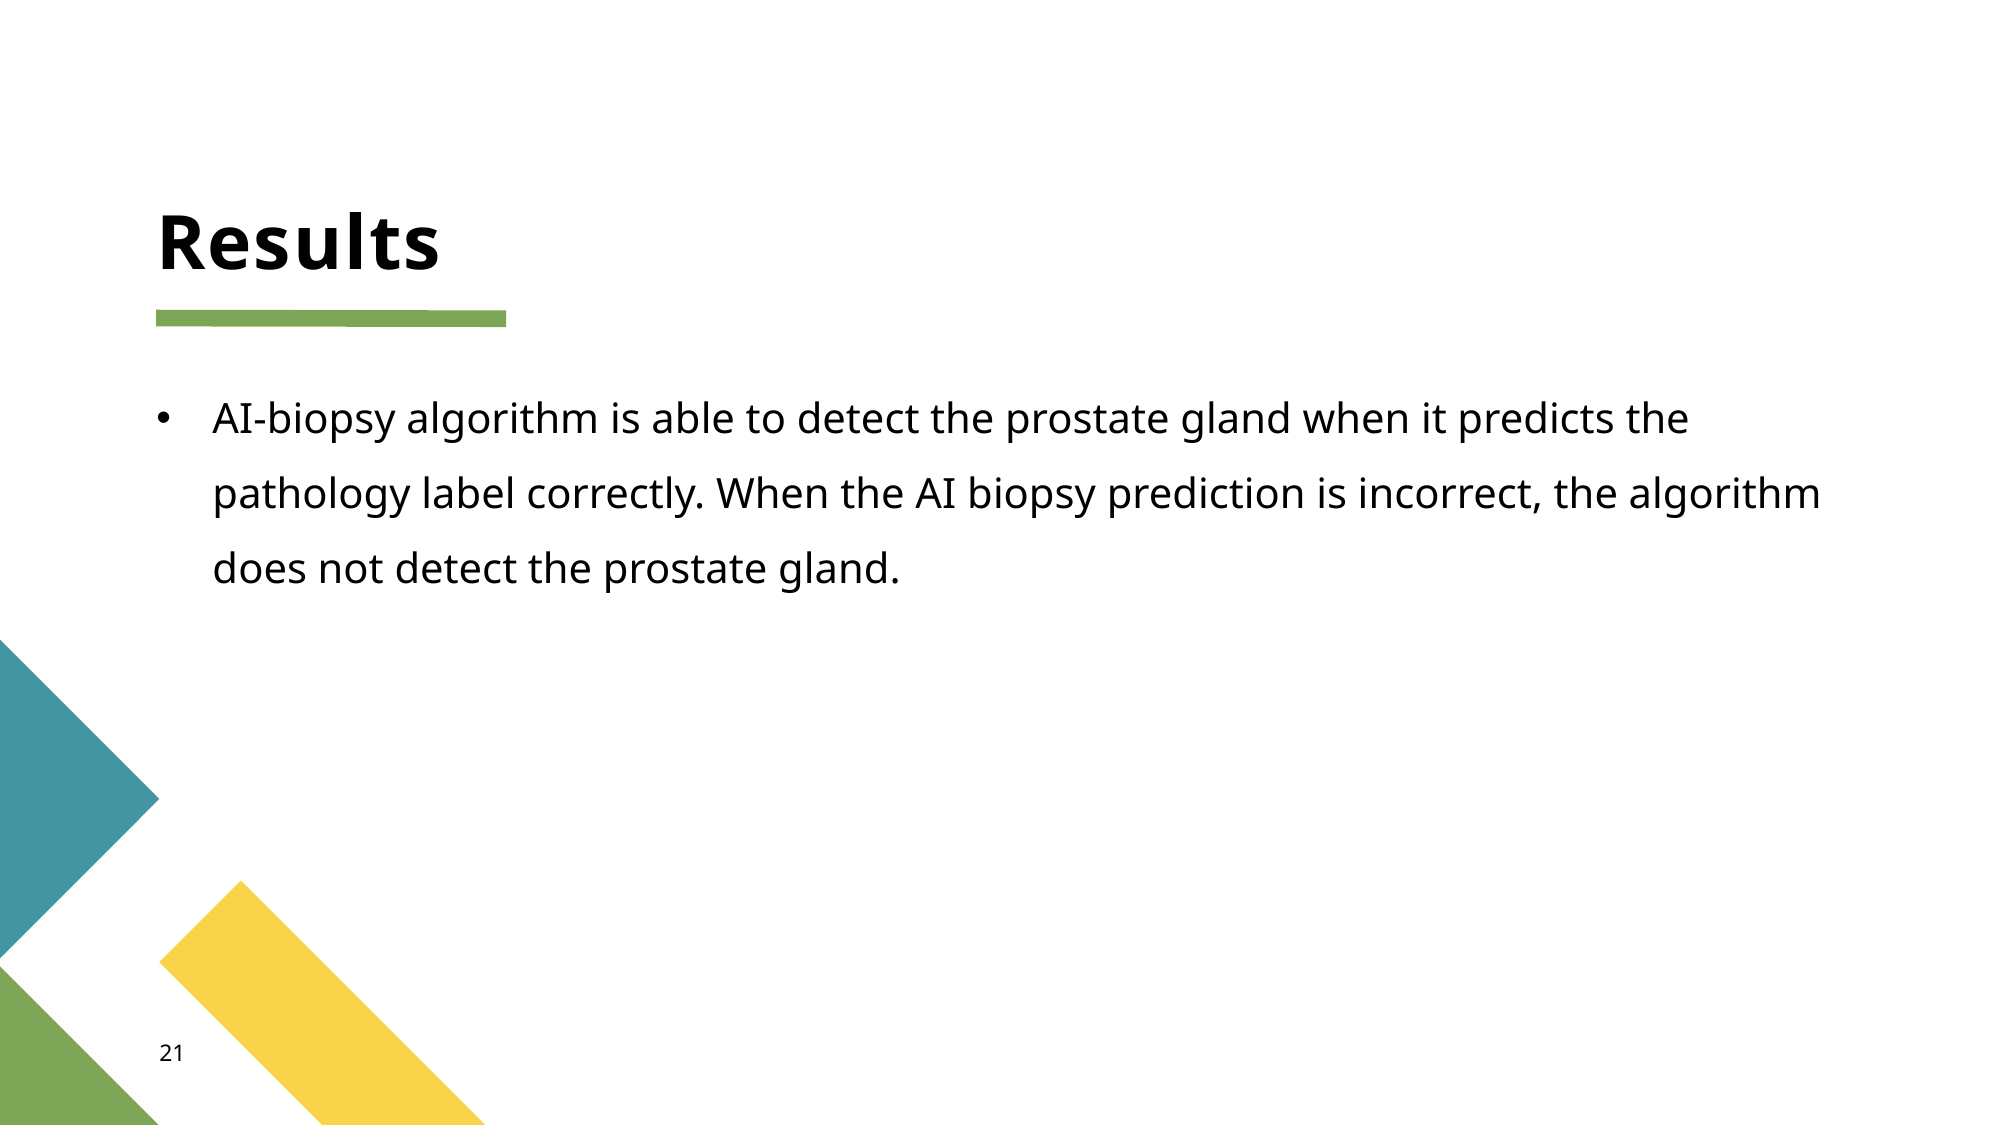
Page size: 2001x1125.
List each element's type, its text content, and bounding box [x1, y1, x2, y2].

title Results [156, 185, 1611, 286]
slide_number 21 [159, 1038, 246, 1080]
list AI-biopsy algorithm is able to detect the prostate gland when it predicts the pathology label correctly. When the AI biopsy prediction is incorrect, the algorithm does not detect the prostate gland. [156, 367, 1882, 1039]
